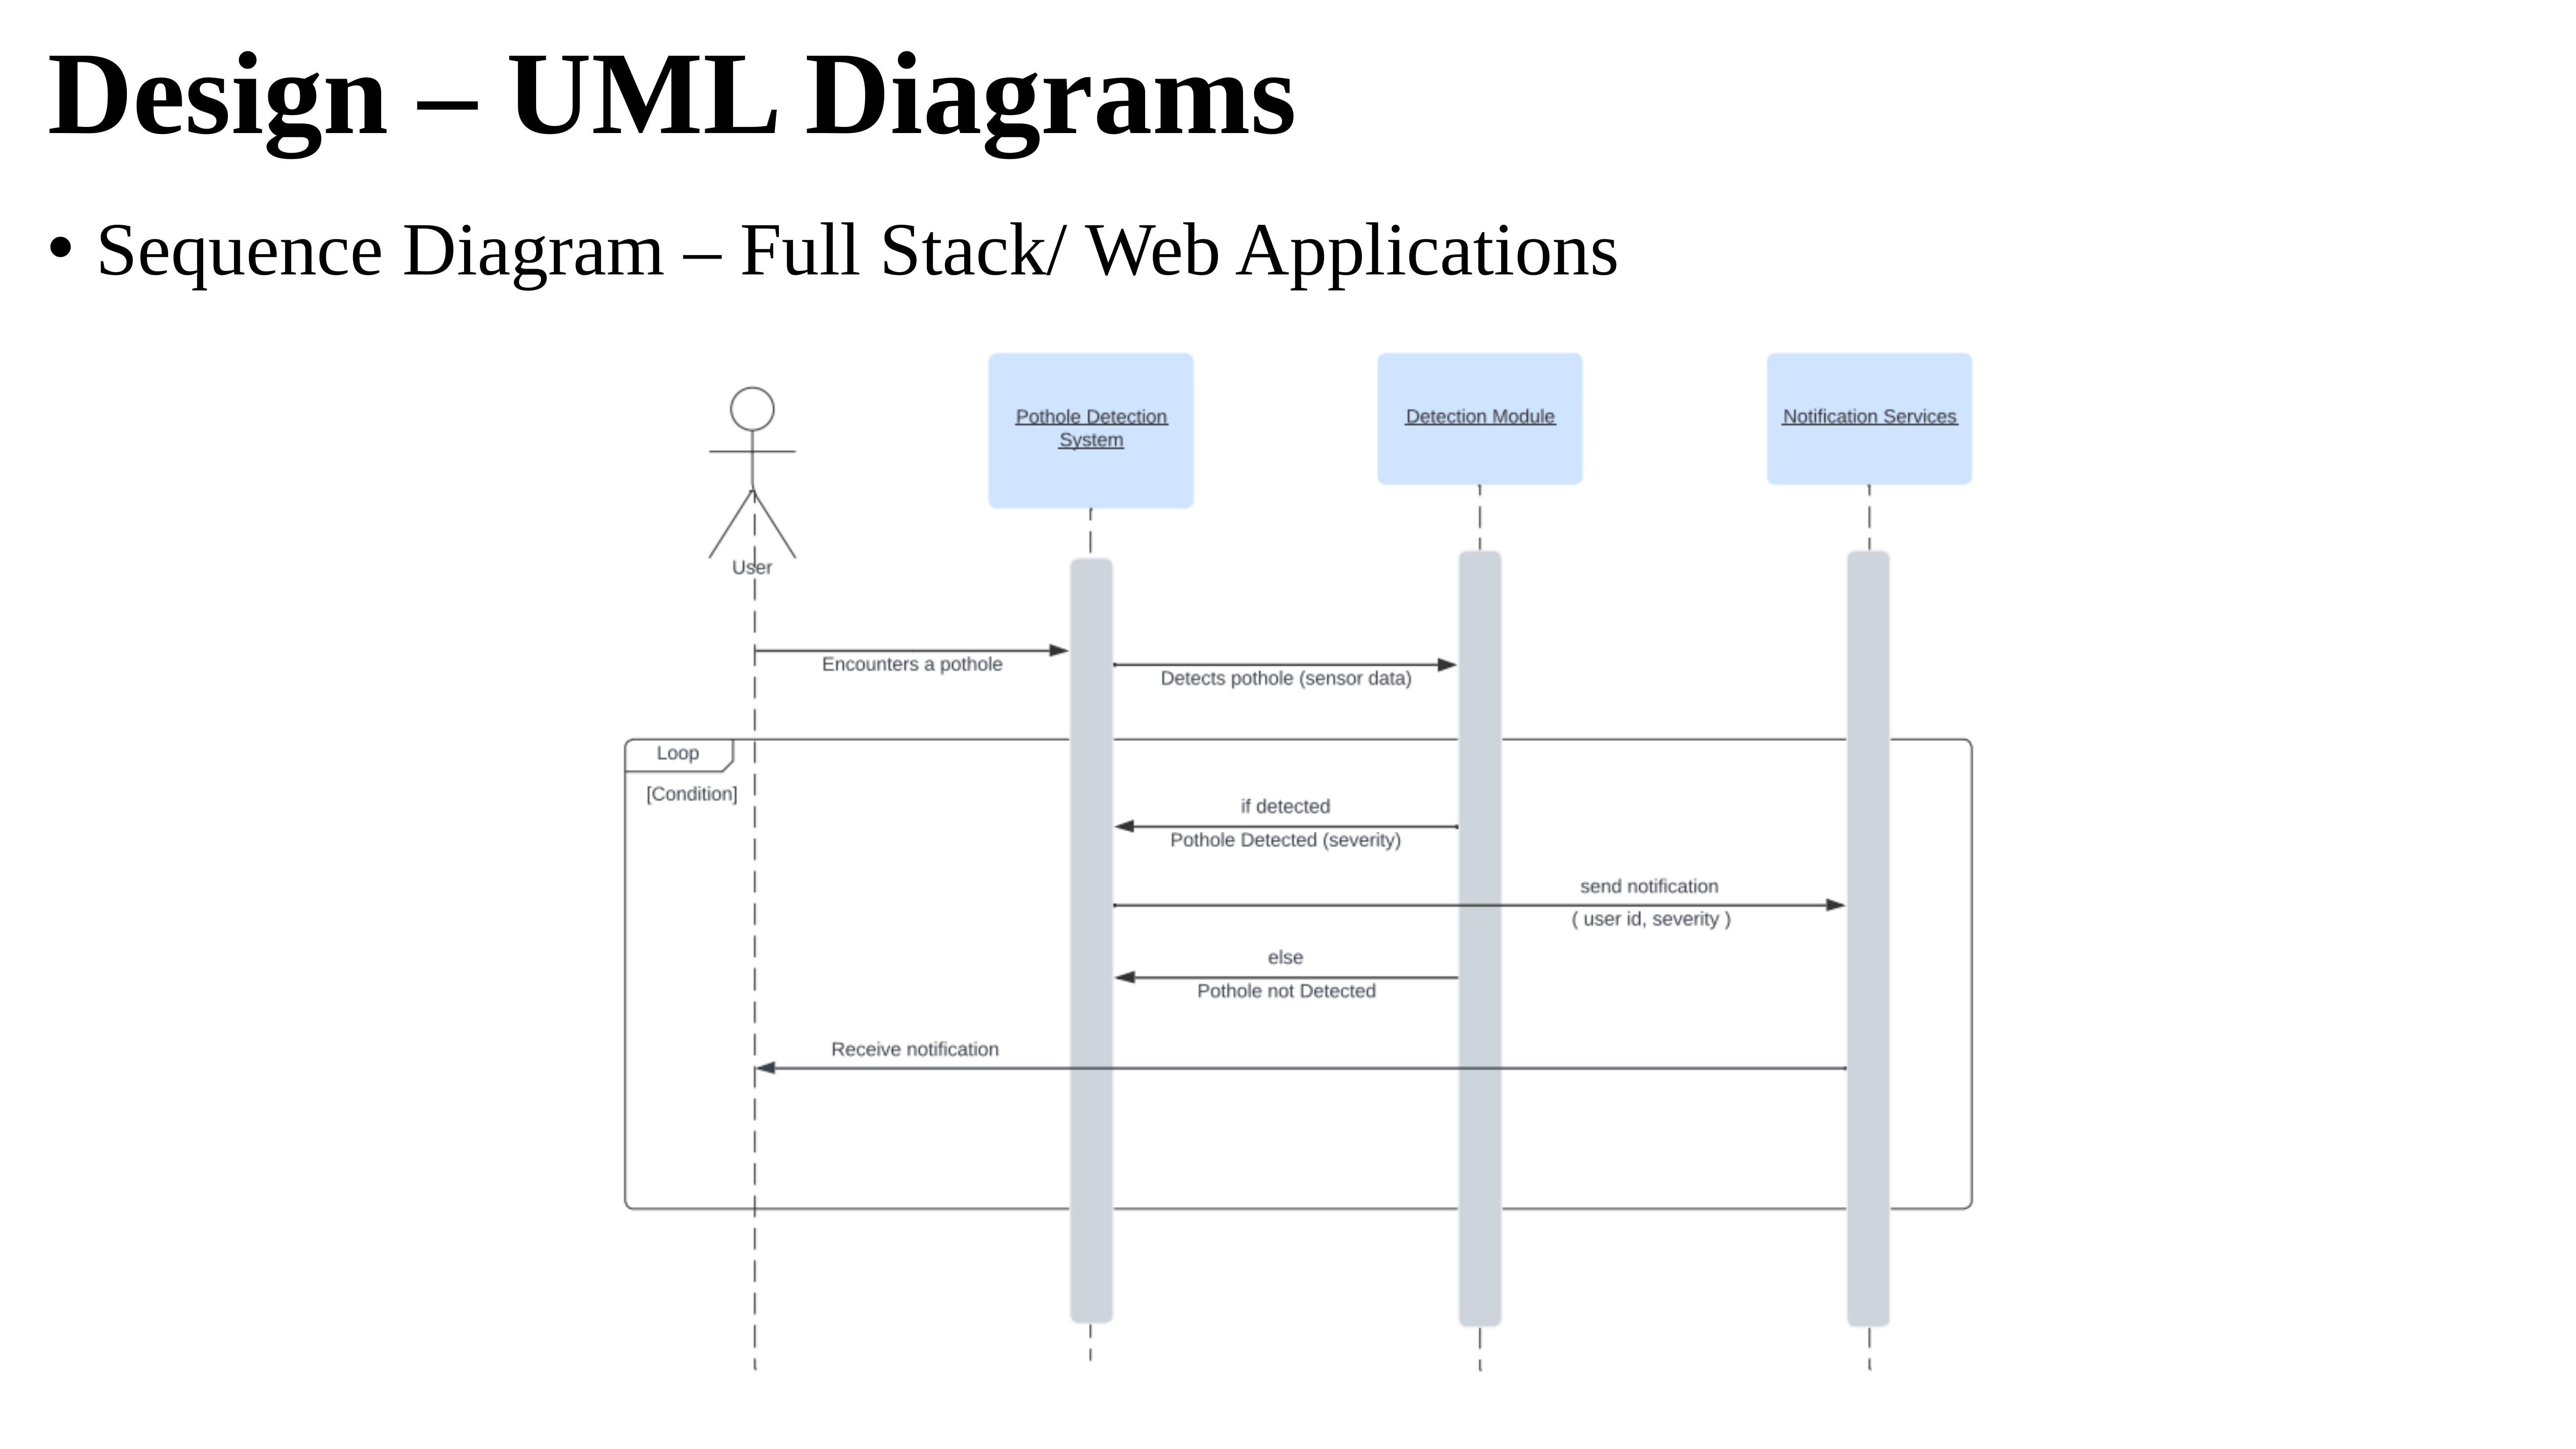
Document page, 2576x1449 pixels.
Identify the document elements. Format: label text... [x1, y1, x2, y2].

title Design – UML Diagrams [41, 22, 2263, 169]
list Sequence Diagram – Full Stack/ Web Applications [41, 206, 2540, 1320]
picture [571, 345, 2005, 1382]
